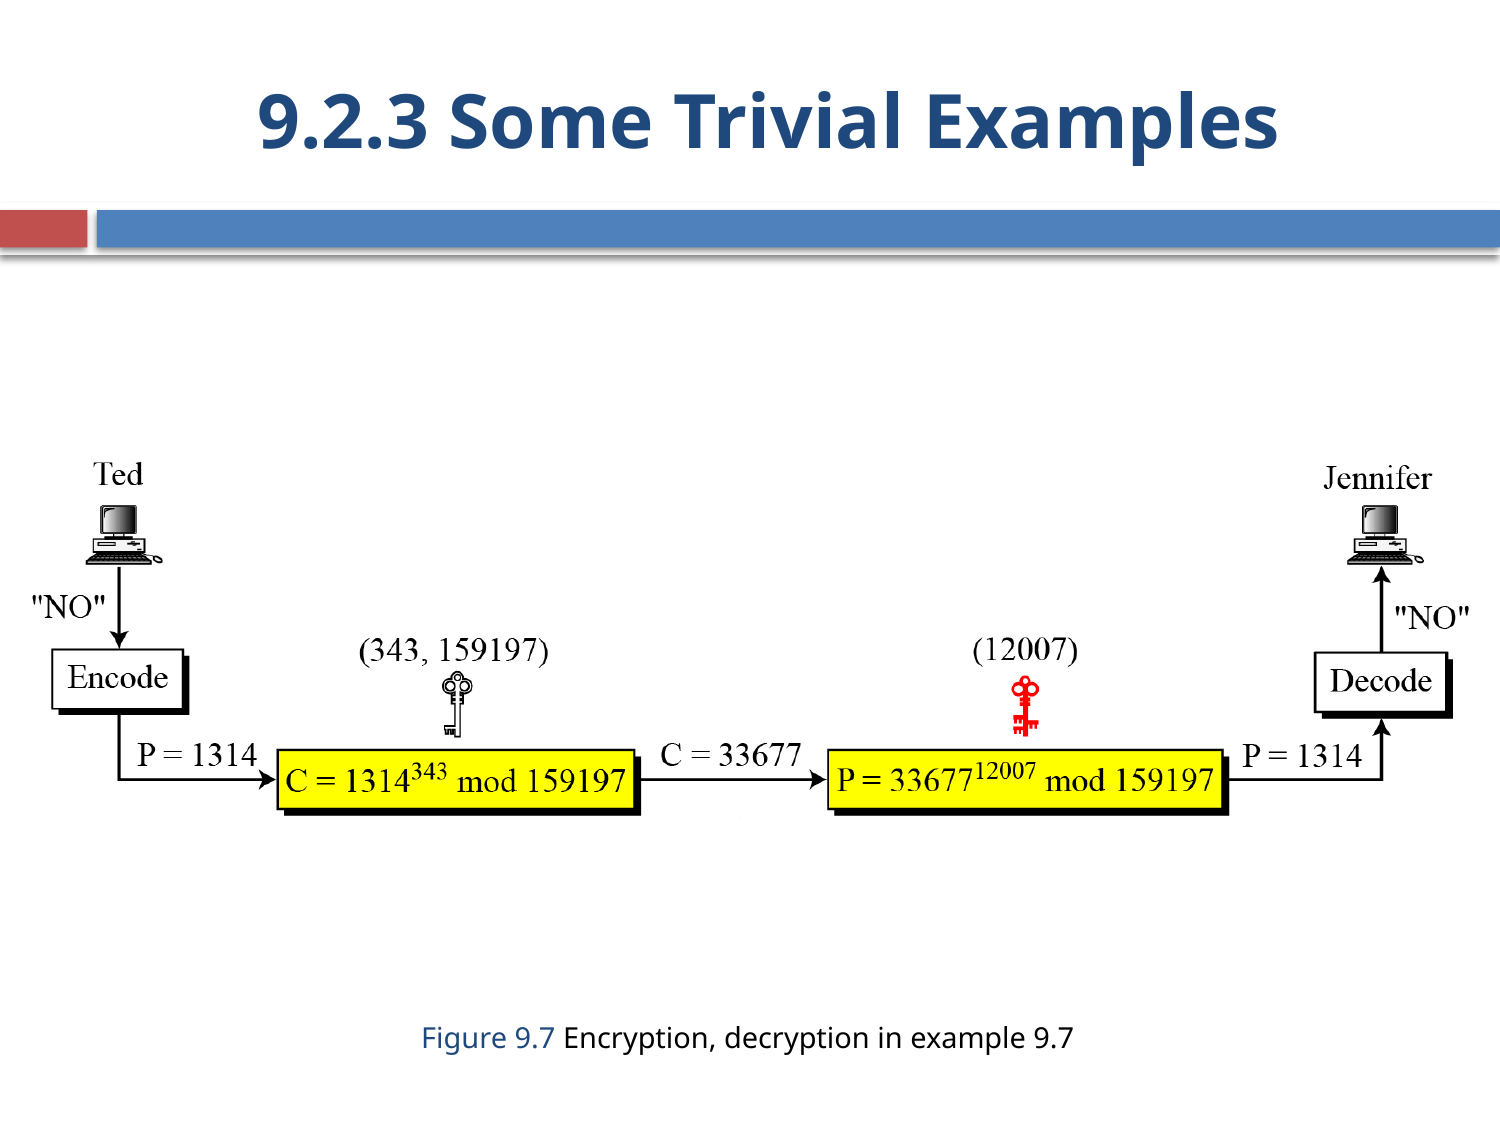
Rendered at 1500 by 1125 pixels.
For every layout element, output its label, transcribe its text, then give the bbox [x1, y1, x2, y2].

picture [29, 457, 1471, 823]
title 9.2.3 Some Trivial Examples [100, 37, 1438, 200]
text_box Figure 9.7 Encryption, decryption in example 9.7 [406, 1006, 1090, 1082]
